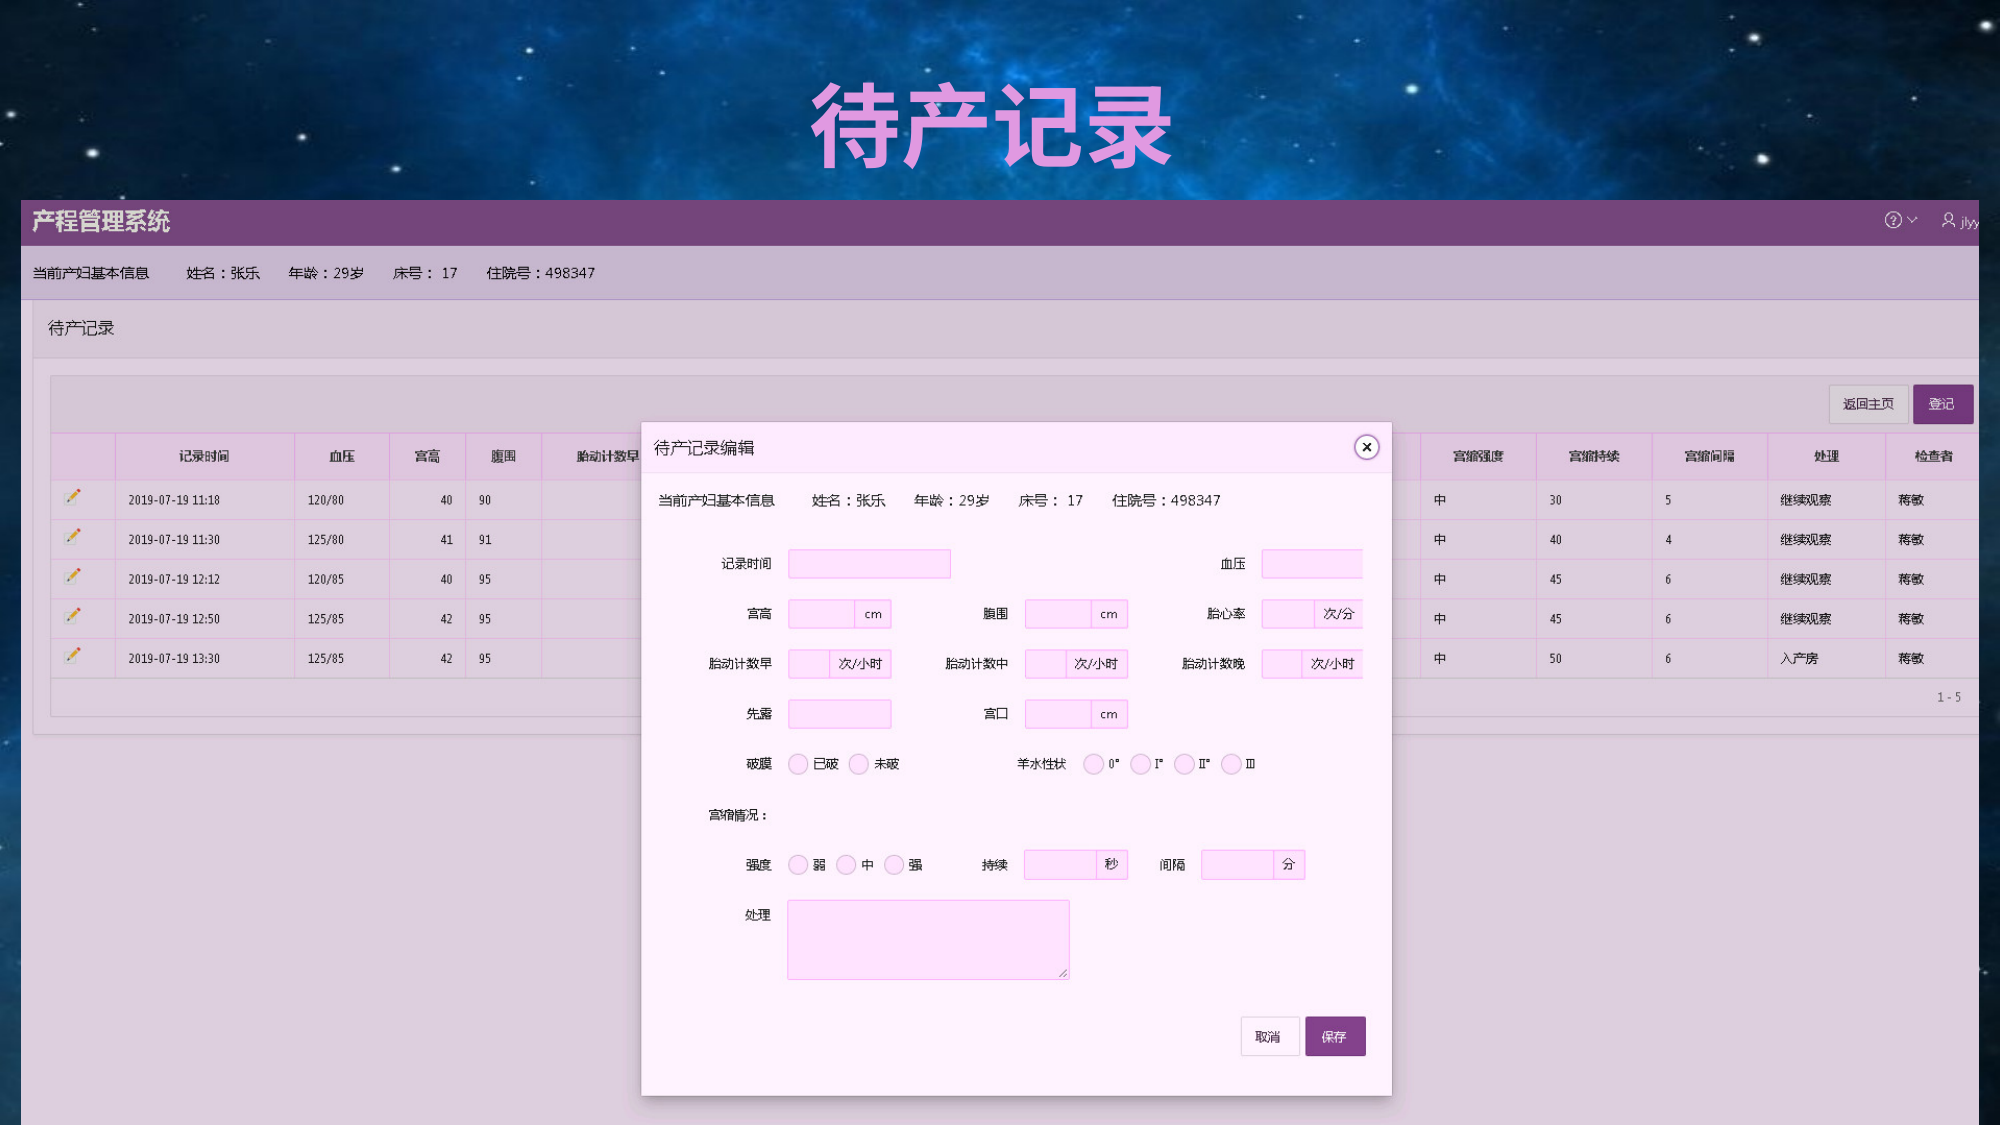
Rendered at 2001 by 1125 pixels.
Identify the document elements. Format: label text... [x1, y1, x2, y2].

title 待产记录 [74, 37, 1911, 200]
picture [0, 0, 2000, 1125]
